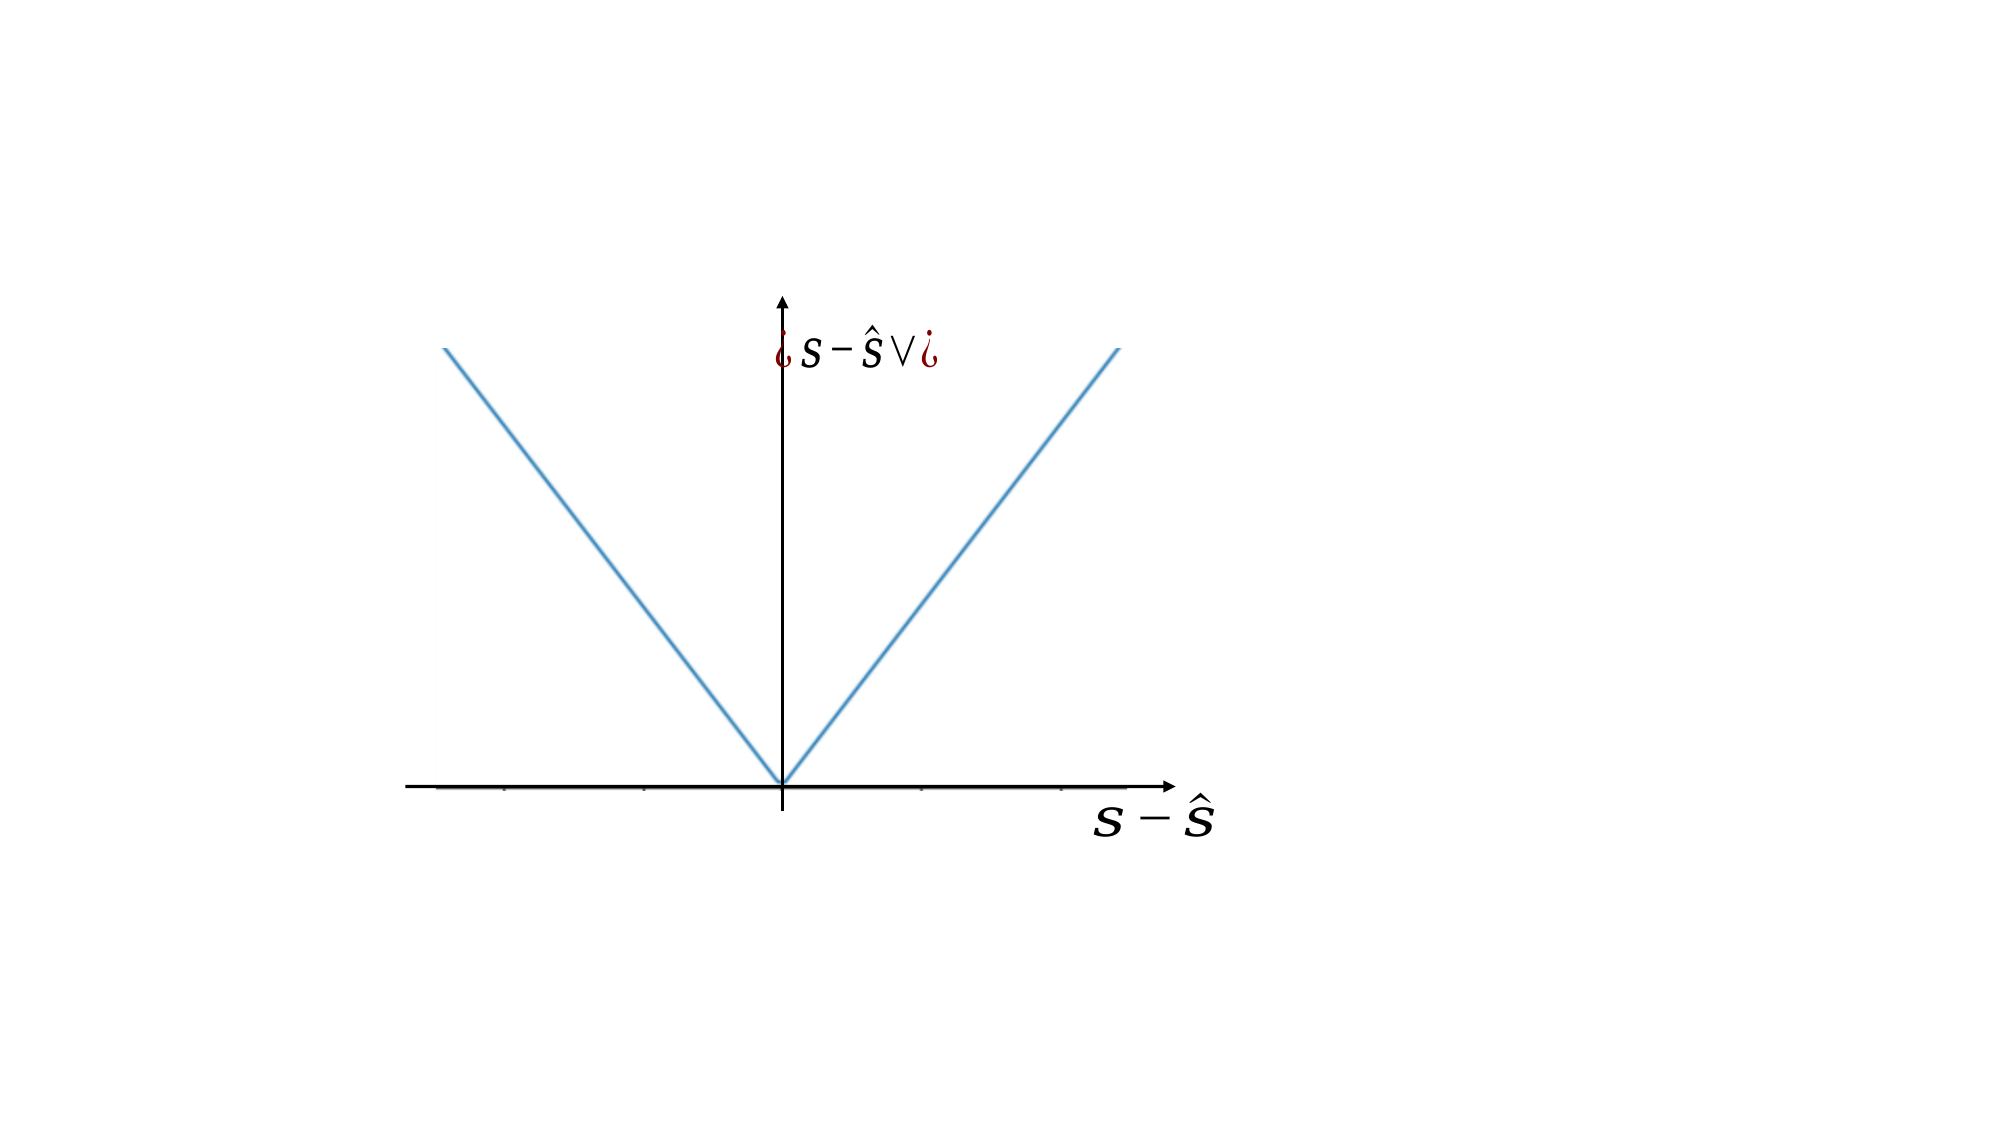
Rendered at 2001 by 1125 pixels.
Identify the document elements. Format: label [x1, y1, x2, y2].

picture [783, 787, 1128, 791]
picture [435, 787, 782, 791]
picture [435, 348, 782, 786]
picture [783, 348, 1128, 786]
